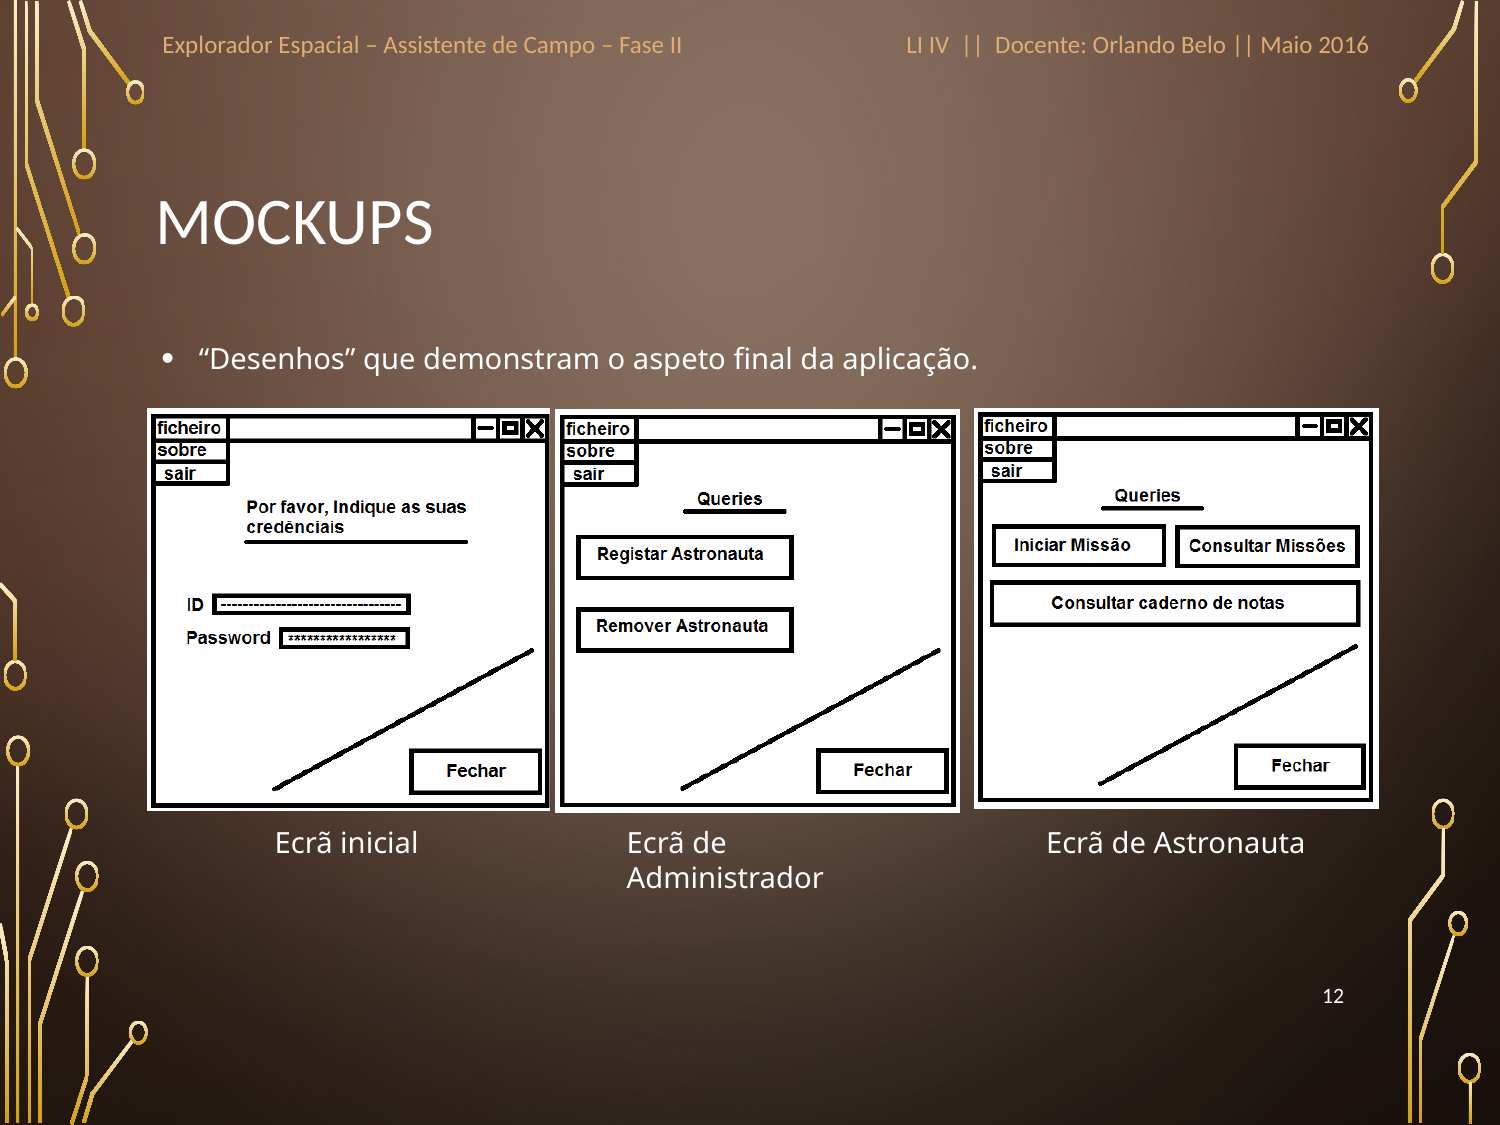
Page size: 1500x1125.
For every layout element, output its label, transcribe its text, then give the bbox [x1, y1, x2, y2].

text_box Explorador Espacial – Assistente de Campo – Fase II [147, 21, 703, 66]
picture [147, 408, 550, 811]
title Mockups [140, 101, 1360, 344]
text_box Ecrã de Astronauta [1031, 816, 1323, 867]
text_box LI IV || Docente: Orlando Belo || Maio 2016 [891, 21, 1412, 66]
text_box Ecrã inicial [259, 816, 437, 867]
slide_number 12 [1264, 965, 1360, 1025]
picture [554, 409, 960, 813]
list “Desenhos” que demonstram o aspeto final da aplicação. [146, 326, 1365, 1083]
picture [974, 407, 1380, 810]
text_box Ecrã de Administrador [611, 816, 903, 902]
